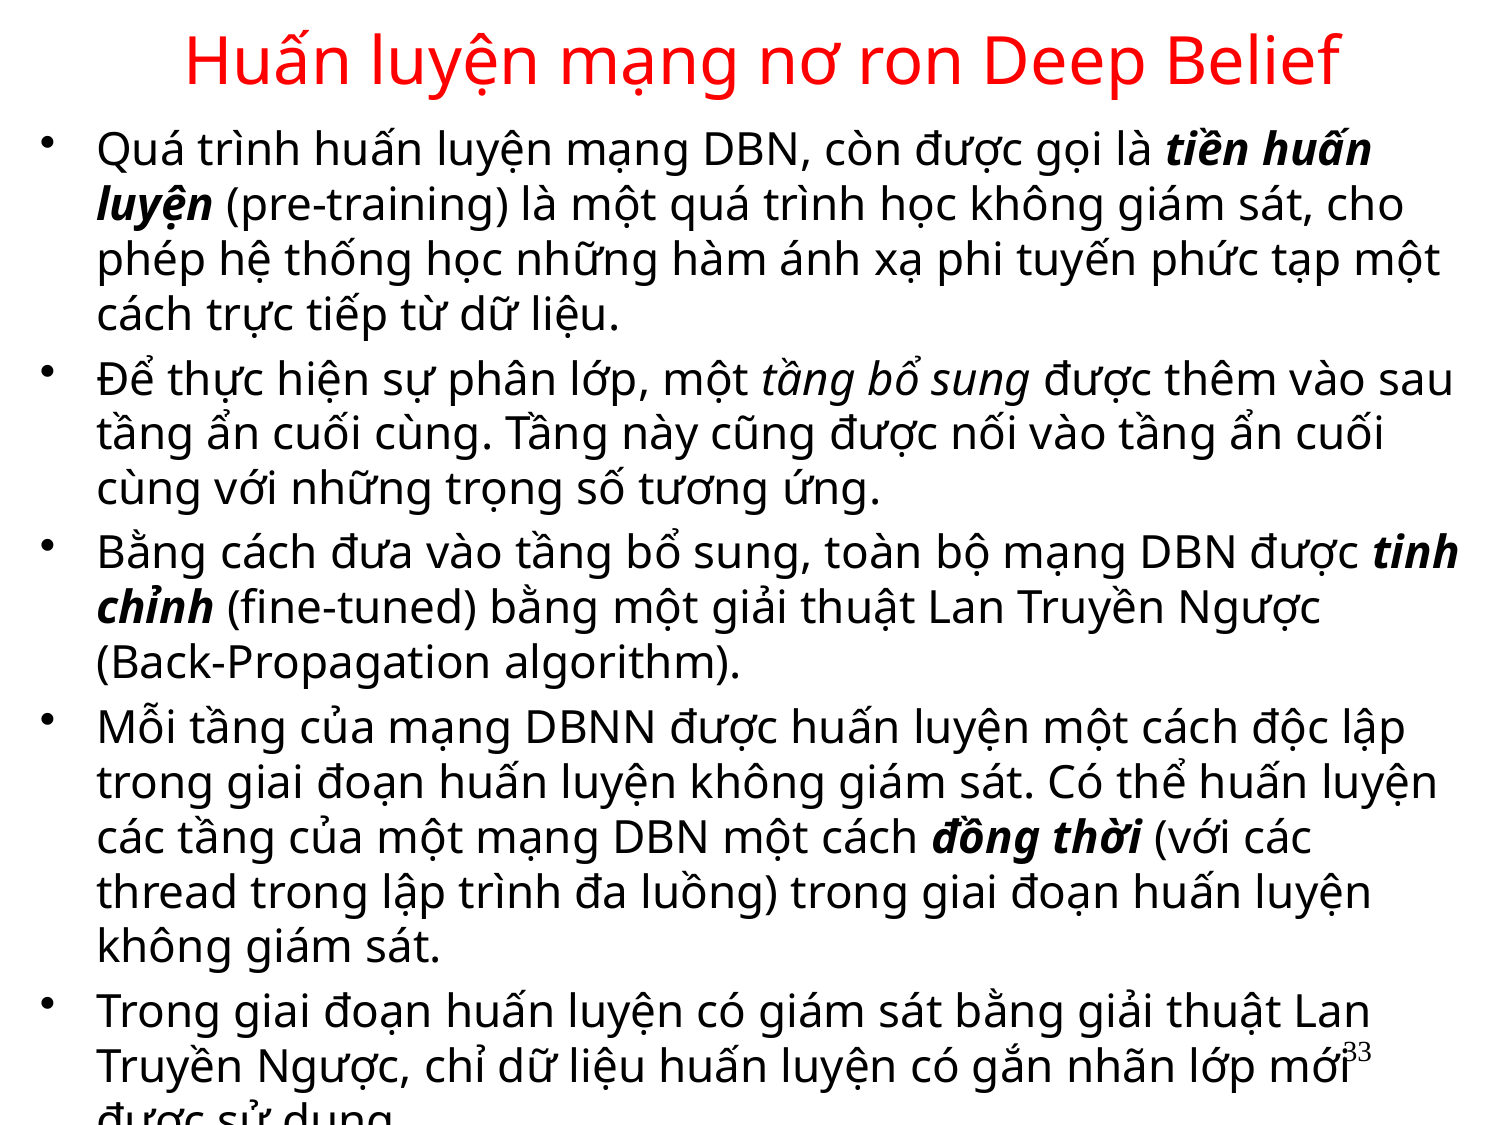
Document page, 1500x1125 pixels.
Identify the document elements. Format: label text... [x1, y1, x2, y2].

list Quá trình huấn luyện mạng DBN, còn được gọi là tiền huấn luyện (pre-training) là một quá trình học không giám sát, cho phép hệ thống học những hàm ánh xạ phi tuyến phức tạp một cách trực tiếp từ dữ liệu. Để thực hiện sự phân lớp, một tầng bổ sung được thêm vào sau tầng ẩn cuối cùng. Tầng này cũng được nối vào tầng ẩn cuối cùng với những trọng số tương ứng. Bằng cách đưa vào tầng bổ sung, toàn bộ mạng DBN được tinh chỉnh (fine-tuned) bằng một giải thuật Lan Truyền Ngược (Back-Propagation algorithm). Mỗi tầng của mạng DBNN được huấn luyện một cách độc lập trong giai đoạn huấn luyện không giám sát. Có thể huấn luyện các tầng của một mạng DBN một cách đồng thời (với các thread trong lập trình đa luồng) trong giai đoạn huấn luyện không giám sát. Trong giai đoạn huấn luyện có giám sát bằng giải thuật Lan Truyền Ngược, chỉ dữ liệu huấn luyện có gắn nhãn lớp mới được sử dụng. [24, 112, 1475, 1038]
title Huấn luyện mạng nơ ron Deep Belief [87, 24, 1438, 92]
slide_number 33 [1074, 1025, 1388, 1100]
